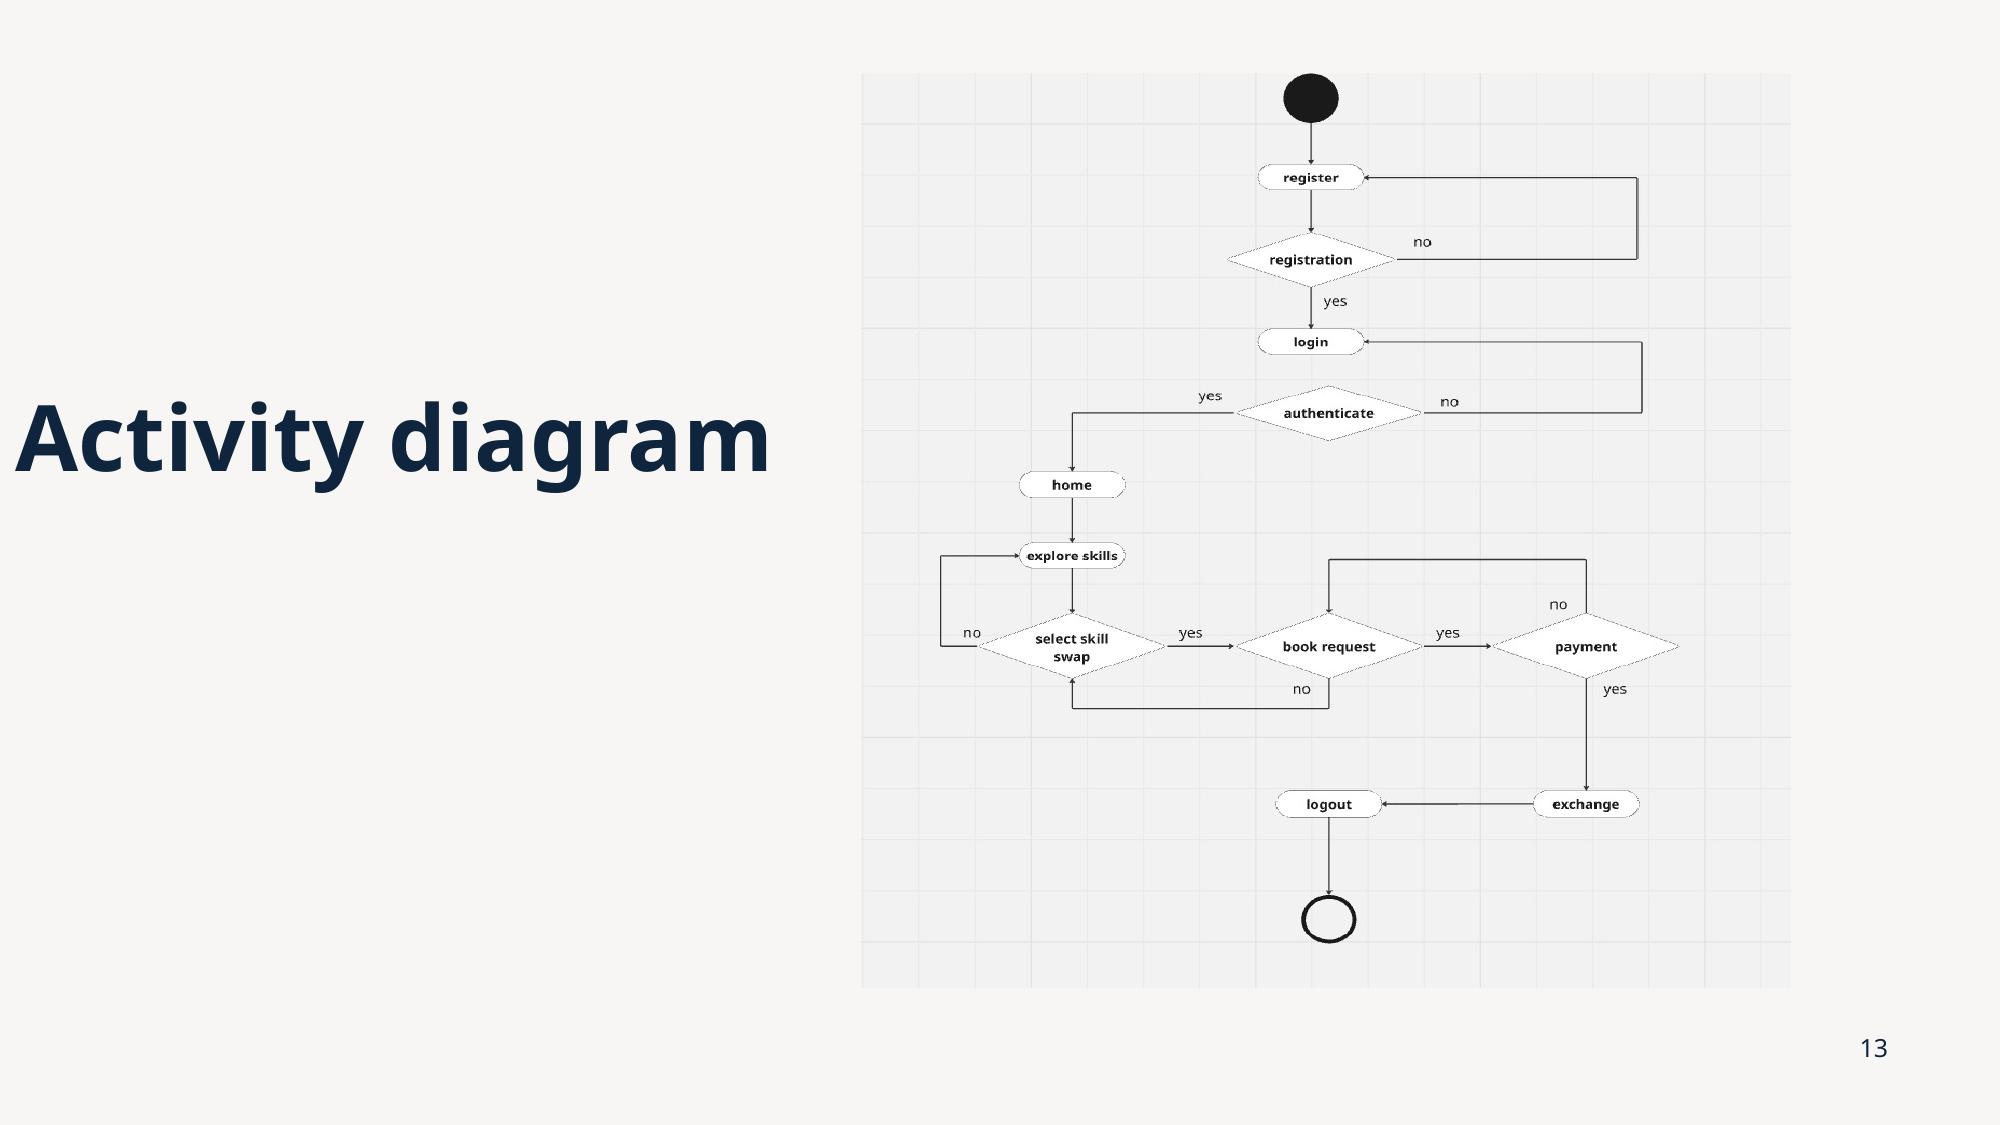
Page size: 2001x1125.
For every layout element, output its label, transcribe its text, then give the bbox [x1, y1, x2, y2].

title Activity diagram [0, 333, 840, 551]
slide_number 13 [1836, 1020, 1912, 1080]
picture [861, 73, 1791, 988]
